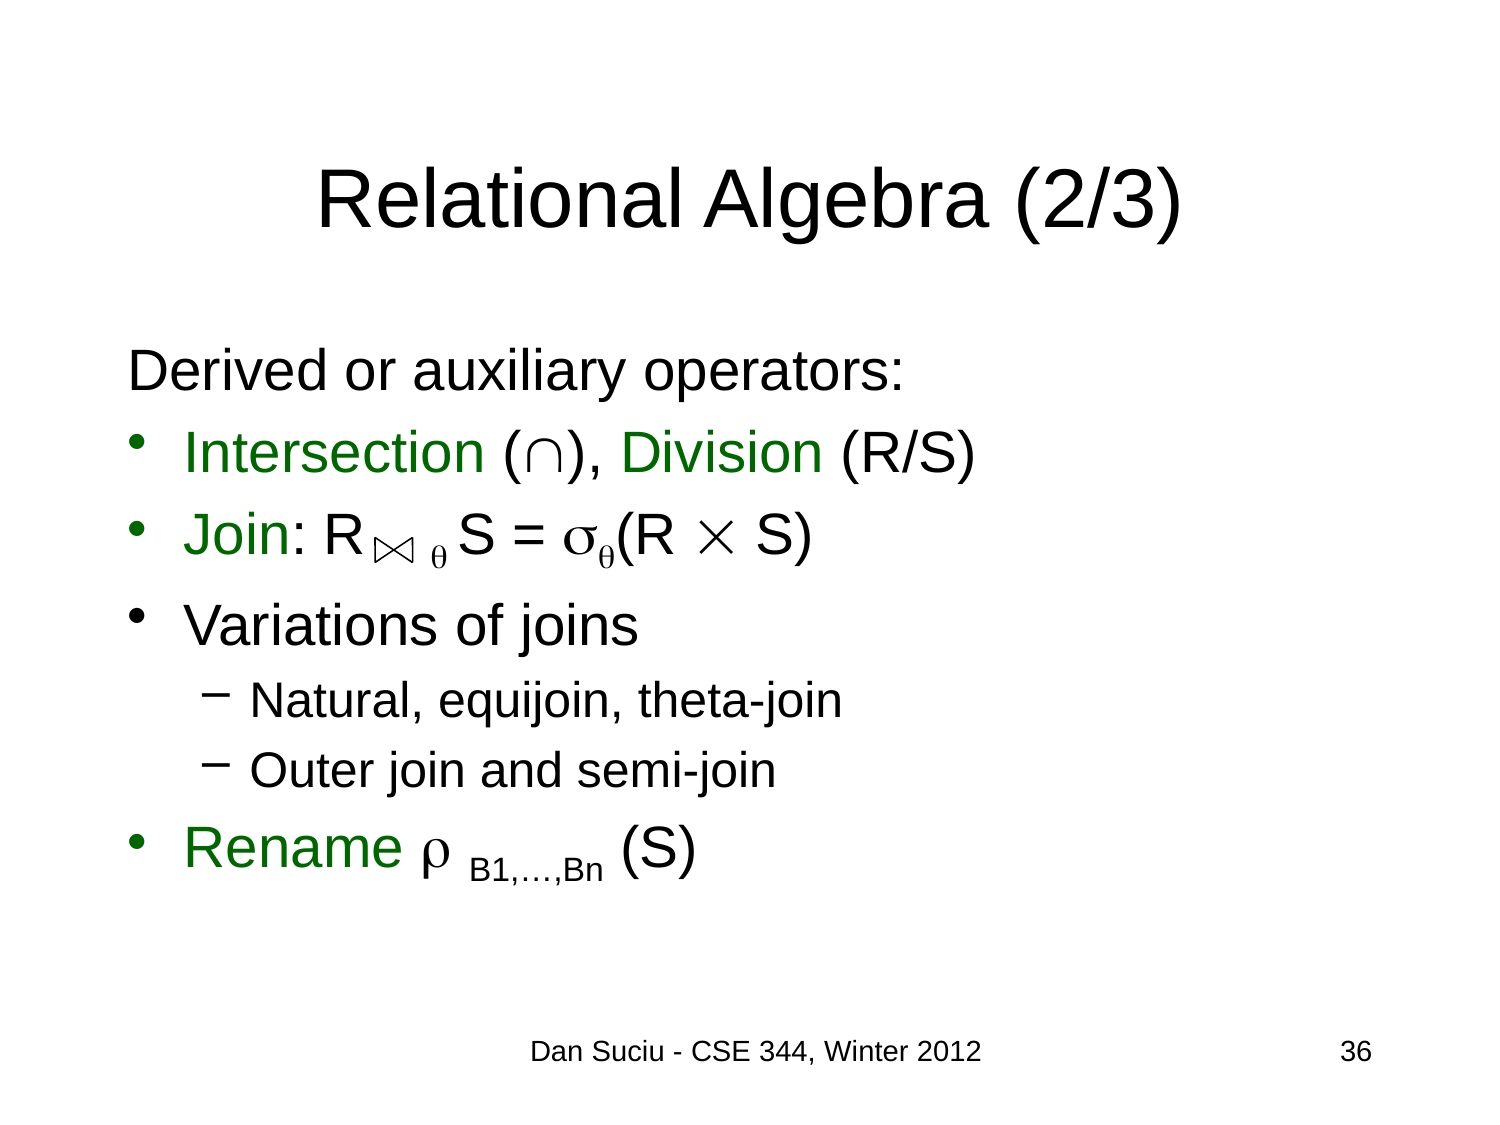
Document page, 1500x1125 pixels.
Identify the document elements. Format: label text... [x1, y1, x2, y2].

title Relational Algebra (2/3) [112, 99, 1388, 288]
list Derived or auxiliary operators: Intersection (), Division (R/S) Join: R  S = (R  S) Variations of joins Natural, equijoin, theta-join Outer join and semi-join Rename r B1,…,Bn (S) [112, 324, 1388, 1001]
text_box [374, 537, 413, 563]
slide_number 36 [1074, 1024, 1388, 1101]
footer Dan Suciu - CSE 344, Winter 2012 [474, 1024, 1038, 1101]
